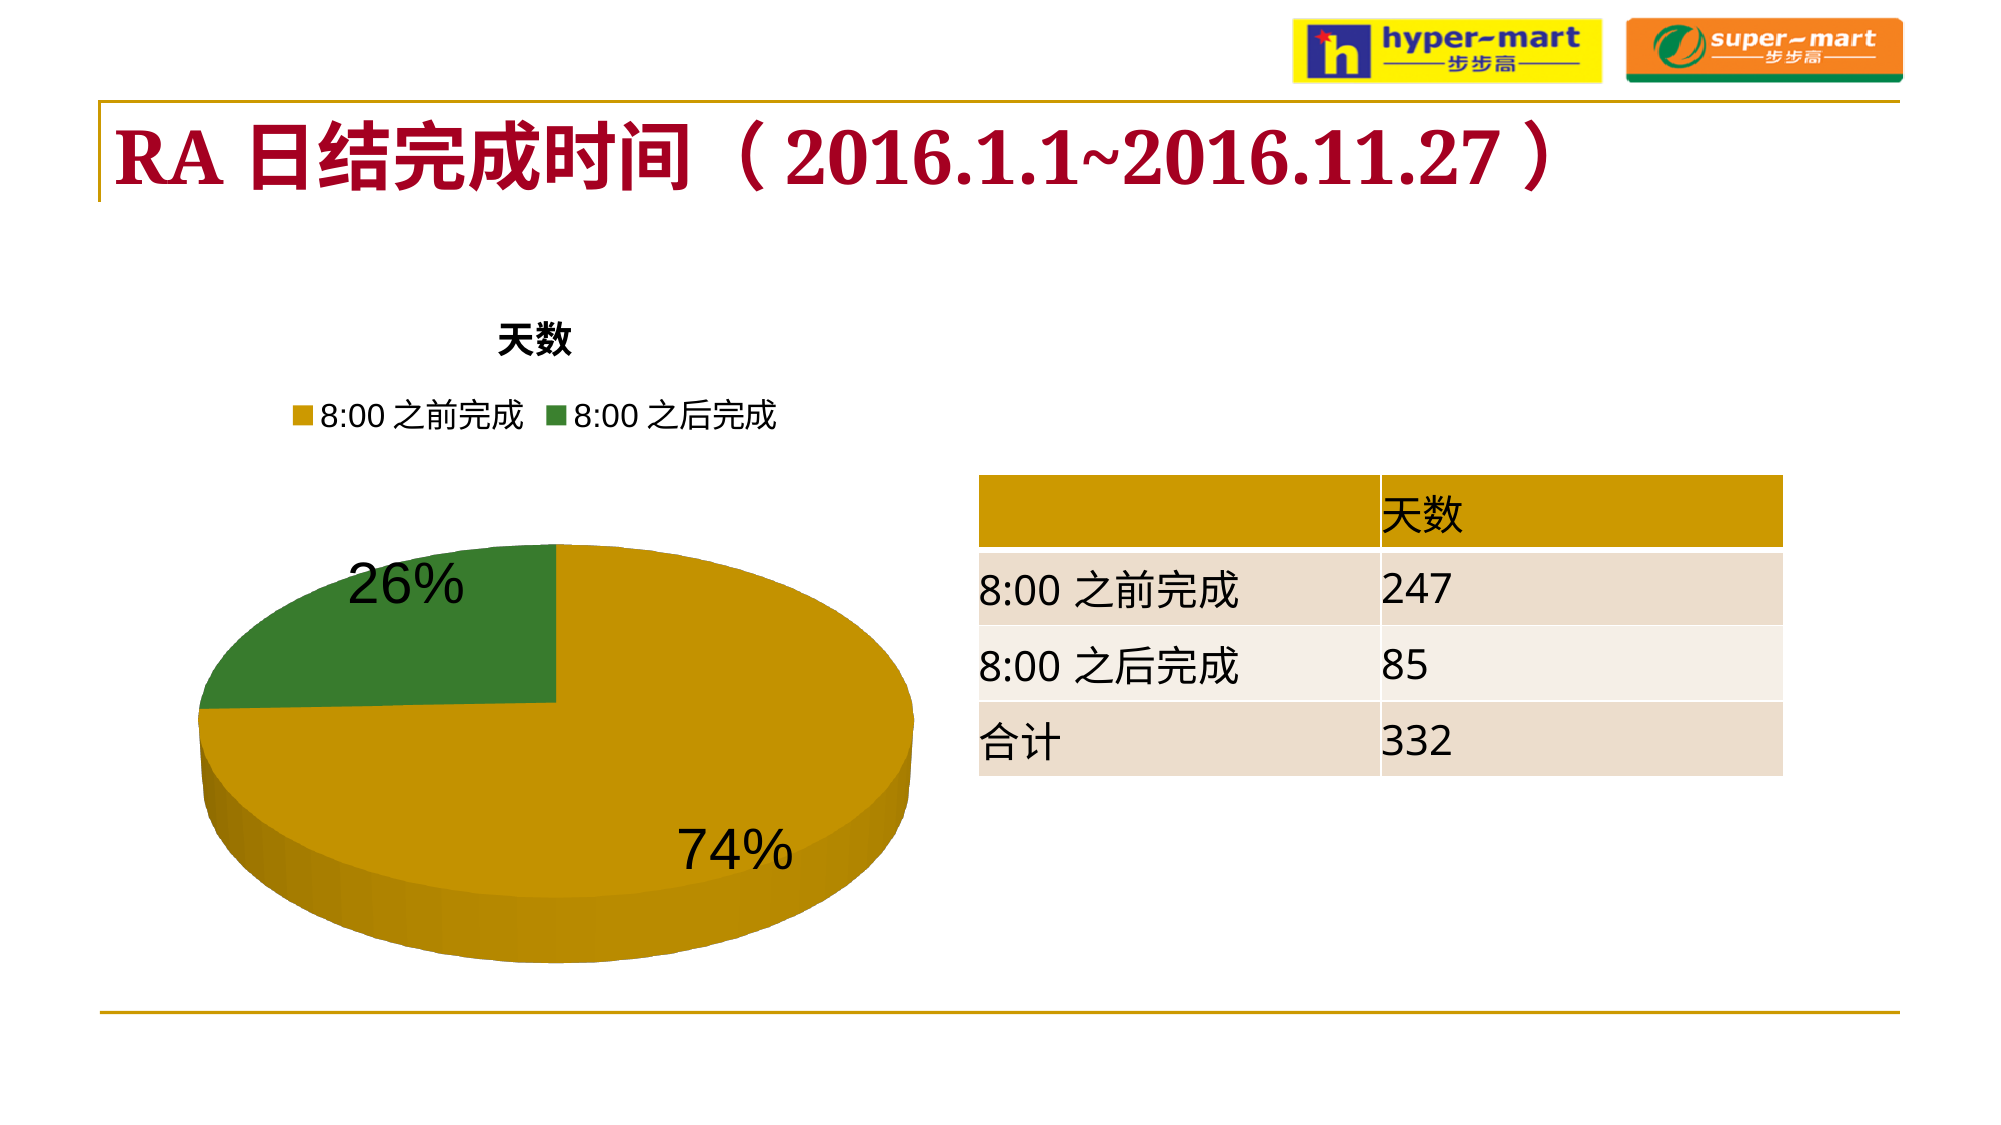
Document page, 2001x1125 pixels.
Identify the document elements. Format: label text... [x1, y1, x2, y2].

title RA日结完成时间（2016.1.1~2016.11.27） [99, 101, 1901, 289]
table_cell 8:00之后完成 [979, 626, 1380, 700]
table_header [979, 475, 1380, 547]
table_cell 8:00之前完成 [979, 553, 1380, 625]
table_cell 332 [1382, 702, 1783, 776]
table_cell 85 [1382, 626, 1783, 700]
picture [1267, 7, 1961, 90]
table_cell 合计 [979, 702, 1380, 776]
chart [99, 278, 971, 1023]
table_header 天数 [1382, 475, 1783, 547]
table_cell 247 [1382, 553, 1783, 625]
